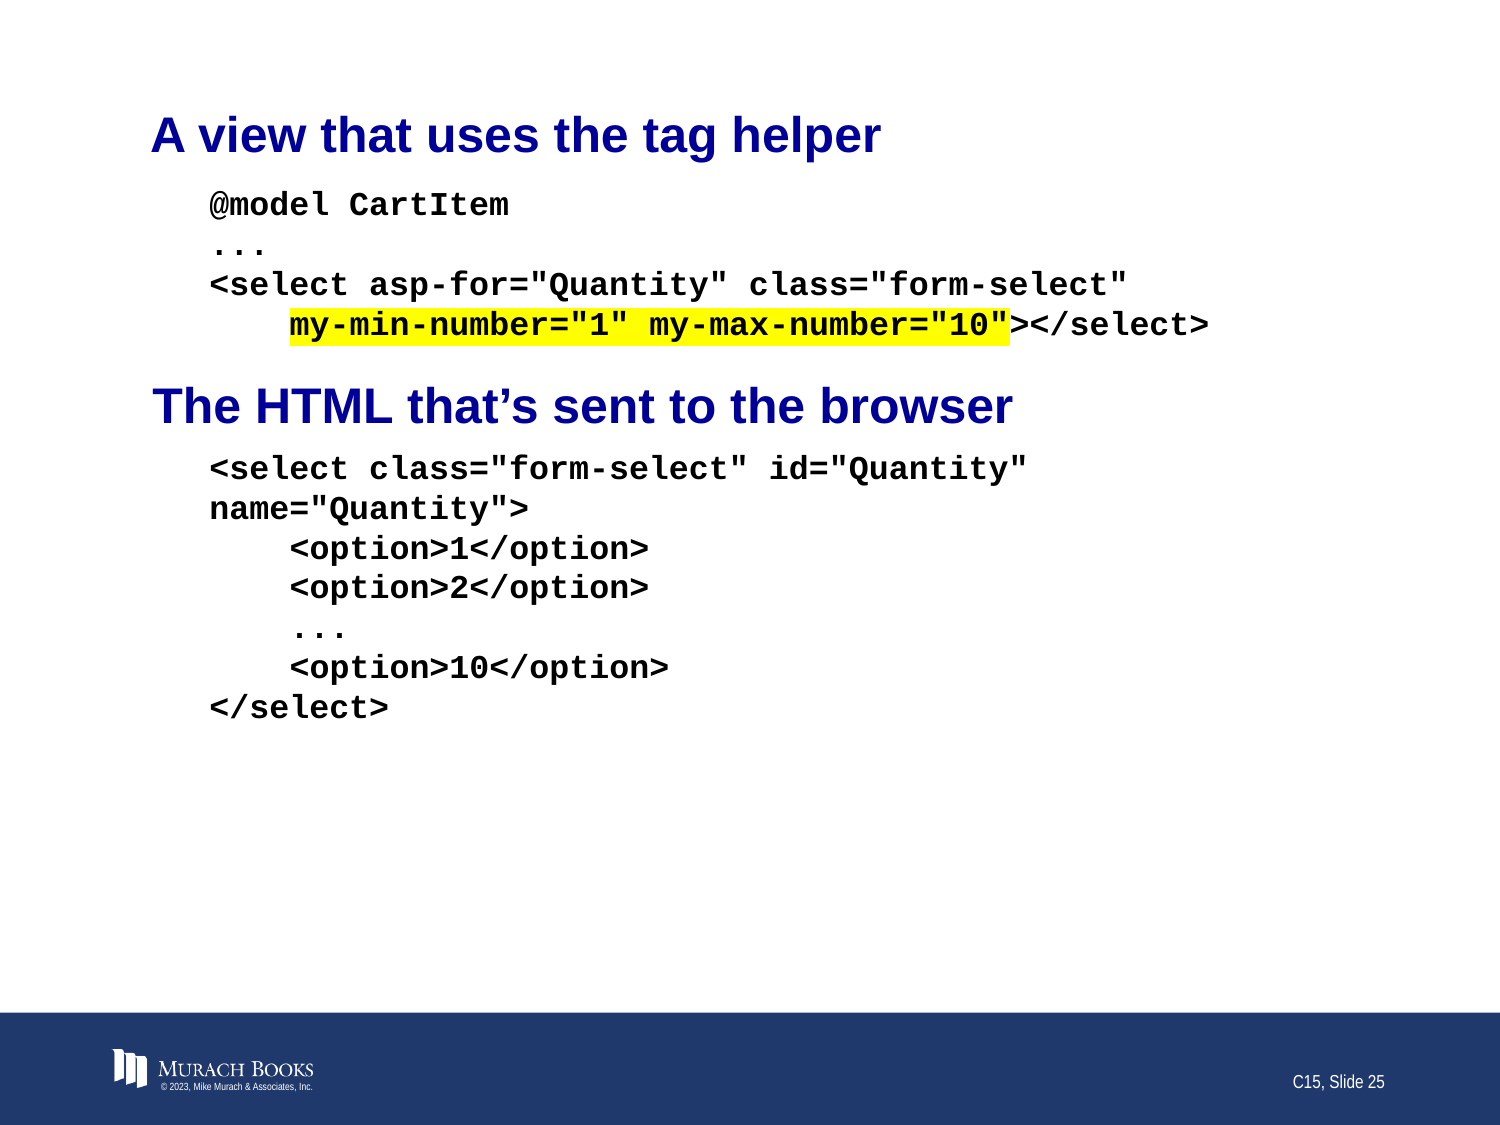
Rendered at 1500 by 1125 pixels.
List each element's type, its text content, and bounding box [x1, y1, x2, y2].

title A view that uses the tag helper [150, 102, 1350, 164]
slide_number C15, Slide 25 [1087, 1025, 1400, 1100]
list @model CartItem ... <select asp-for="Quantity" class="form-select" my-min-number="1" my-max-number="10"></select> The HTML that’s sent to the browser <select class="form-select" id="Quantity" name="Quantity"> <option>1</option> <option>2</option> ... <option>10</option> </select> [137, 174, 1350, 975]
footer © 2023, Mike Murach & Associates, Inc. [12, 1025, 463, 1100]
